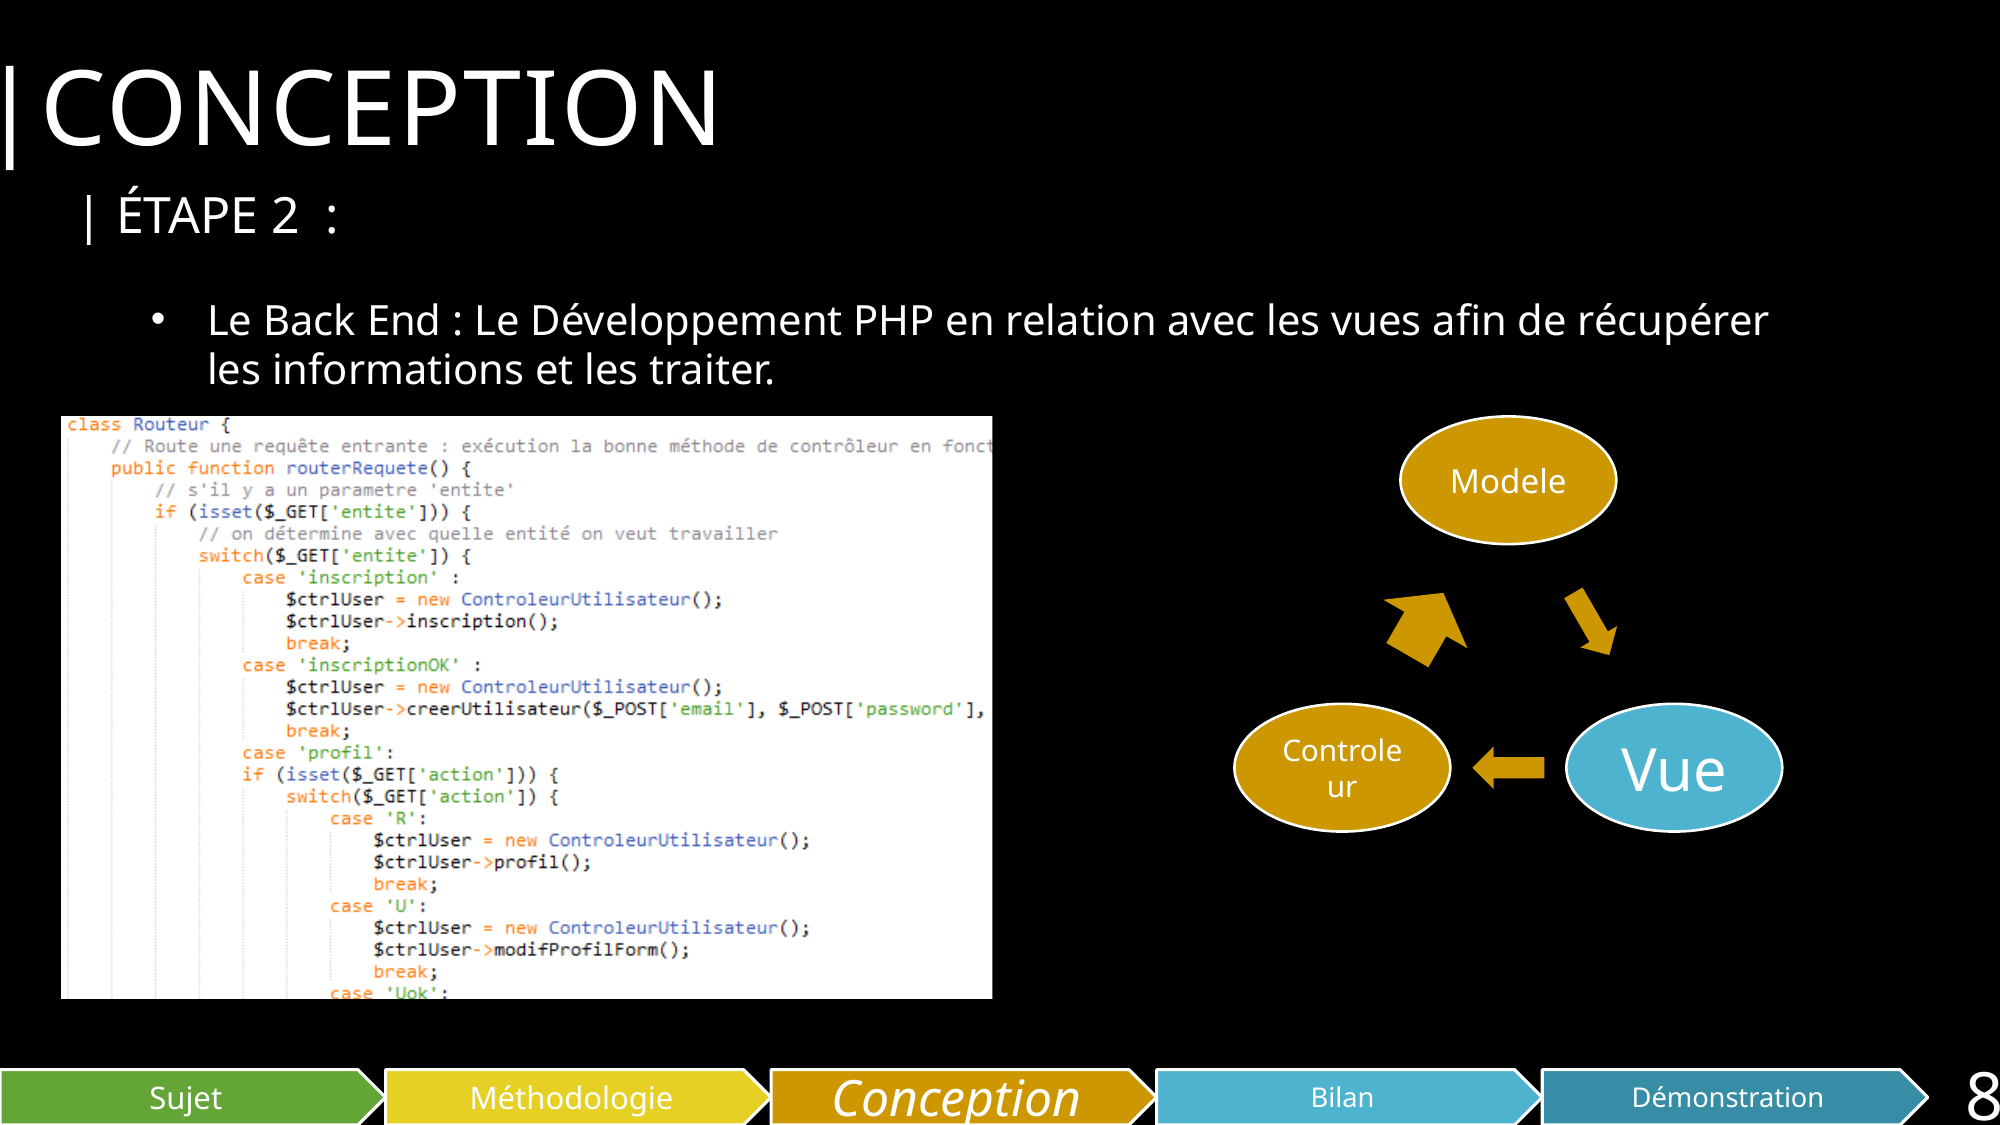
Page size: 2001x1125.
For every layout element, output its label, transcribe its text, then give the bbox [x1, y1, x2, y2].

text_box |CONCEPTION [0, 58, 771, 176]
text_box 8 [1950, 1063, 2000, 1125]
picture [60, 416, 993, 999]
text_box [0, 1069, 1928, 1125]
text_box | ÉTAPE 2 : Le Back End : Le Développement PHP en relation avec les vues afin de récupérer les informations et les traiter. [61, 175, 1814, 491]
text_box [1076, 416, 1941, 928]
